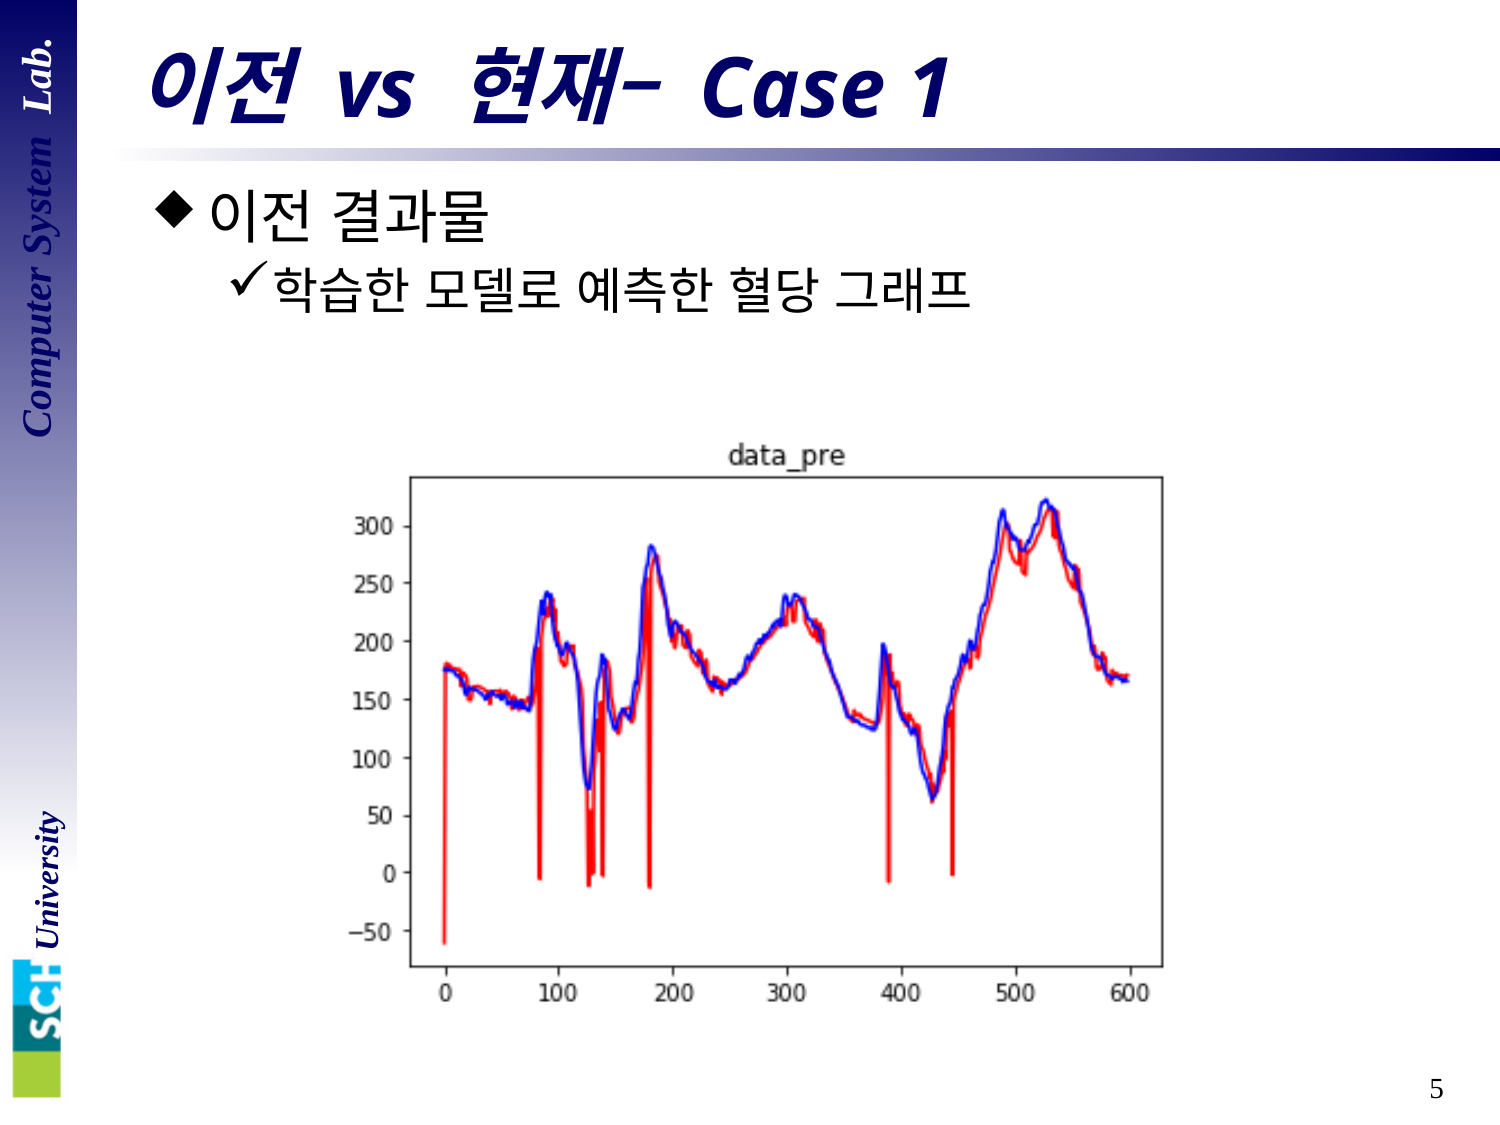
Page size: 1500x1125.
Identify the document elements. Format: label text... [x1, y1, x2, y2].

picture [318, 432, 1182, 1020]
title 이전 vs 현재– Case 1 [123, 25, 1460, 143]
text_box [265, 135, 1500, 211]
picture [5, 952, 69, 1104]
list 이전 결과물 학습한 모델로 예측한 혈당 그래프 [135, 172, 1448, 1100]
